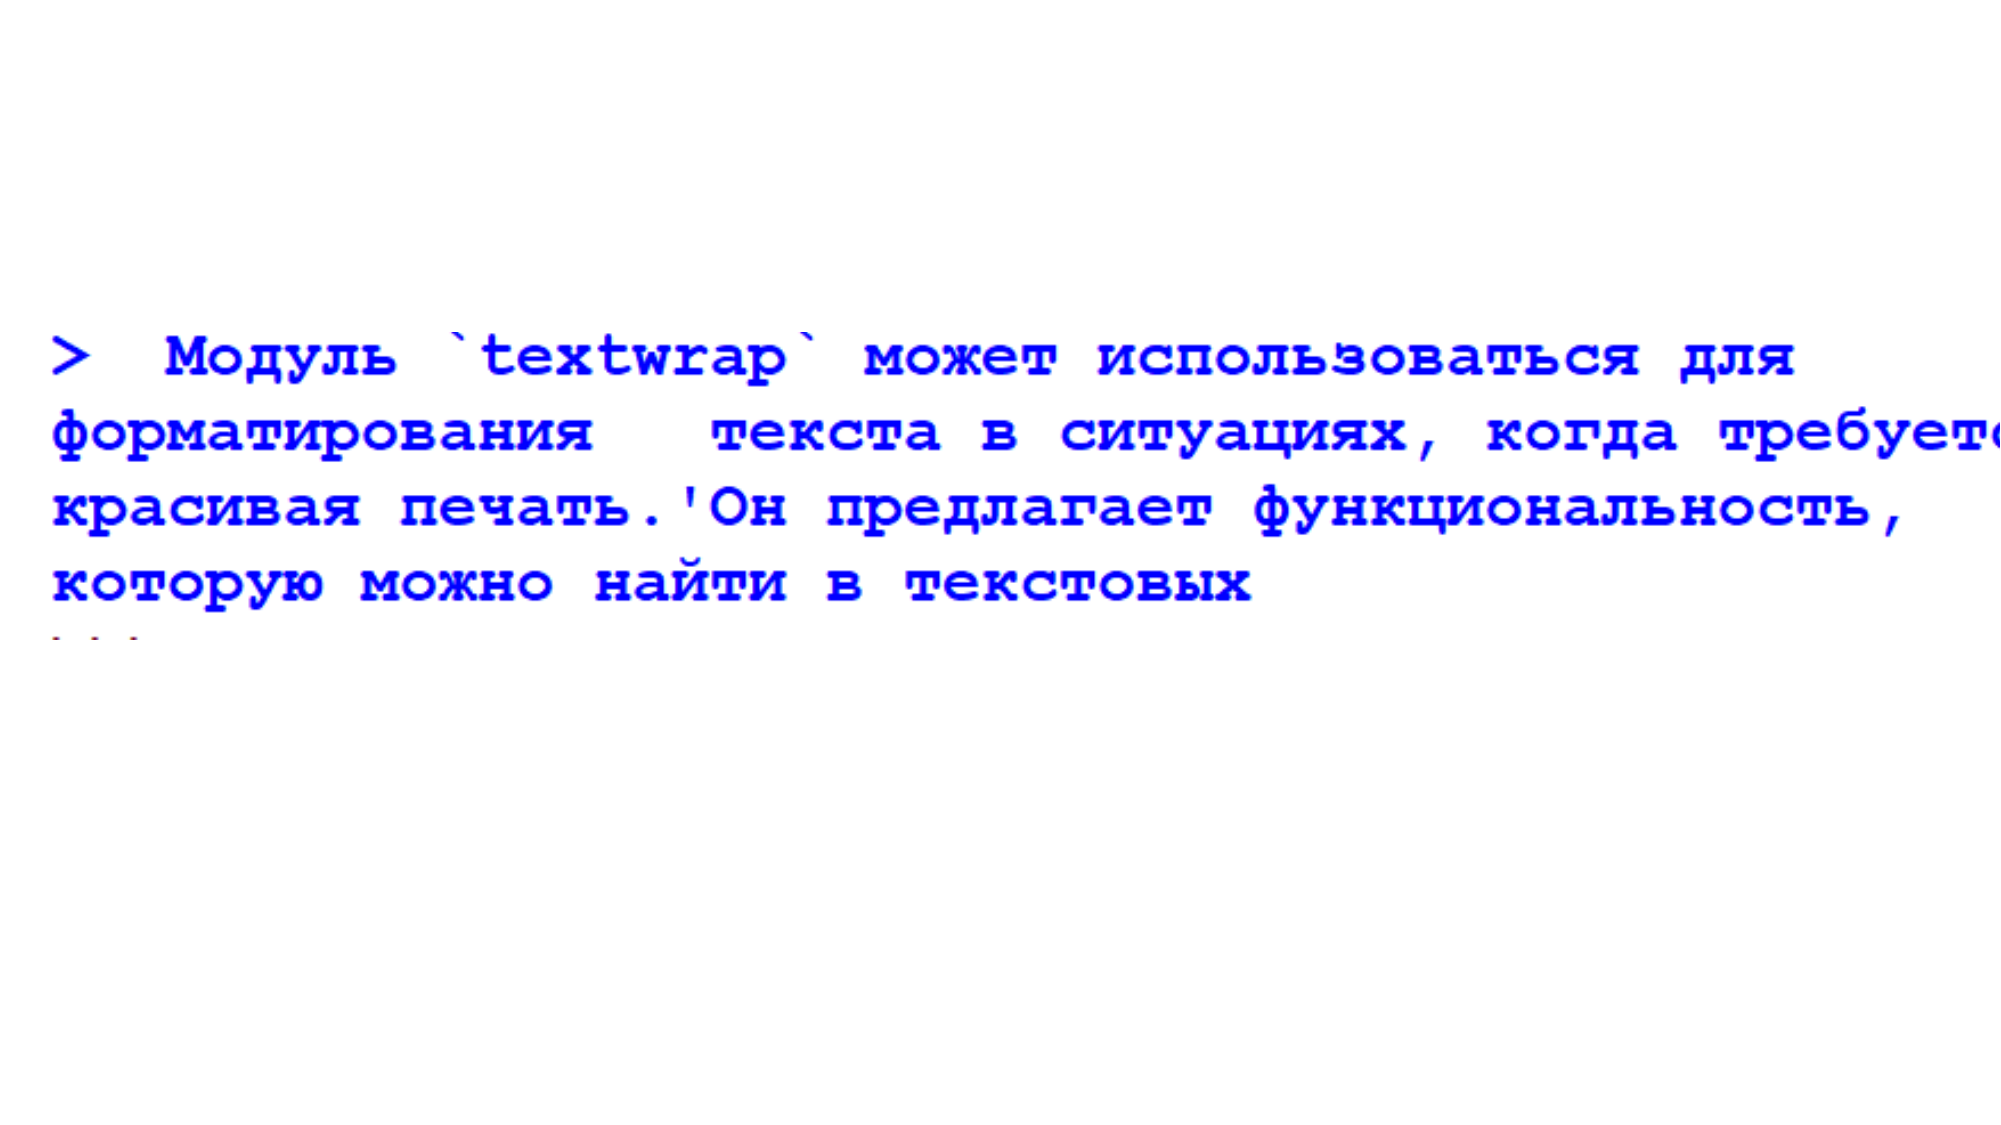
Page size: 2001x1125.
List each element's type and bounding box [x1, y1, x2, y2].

list [42, 332, 2000, 641]
